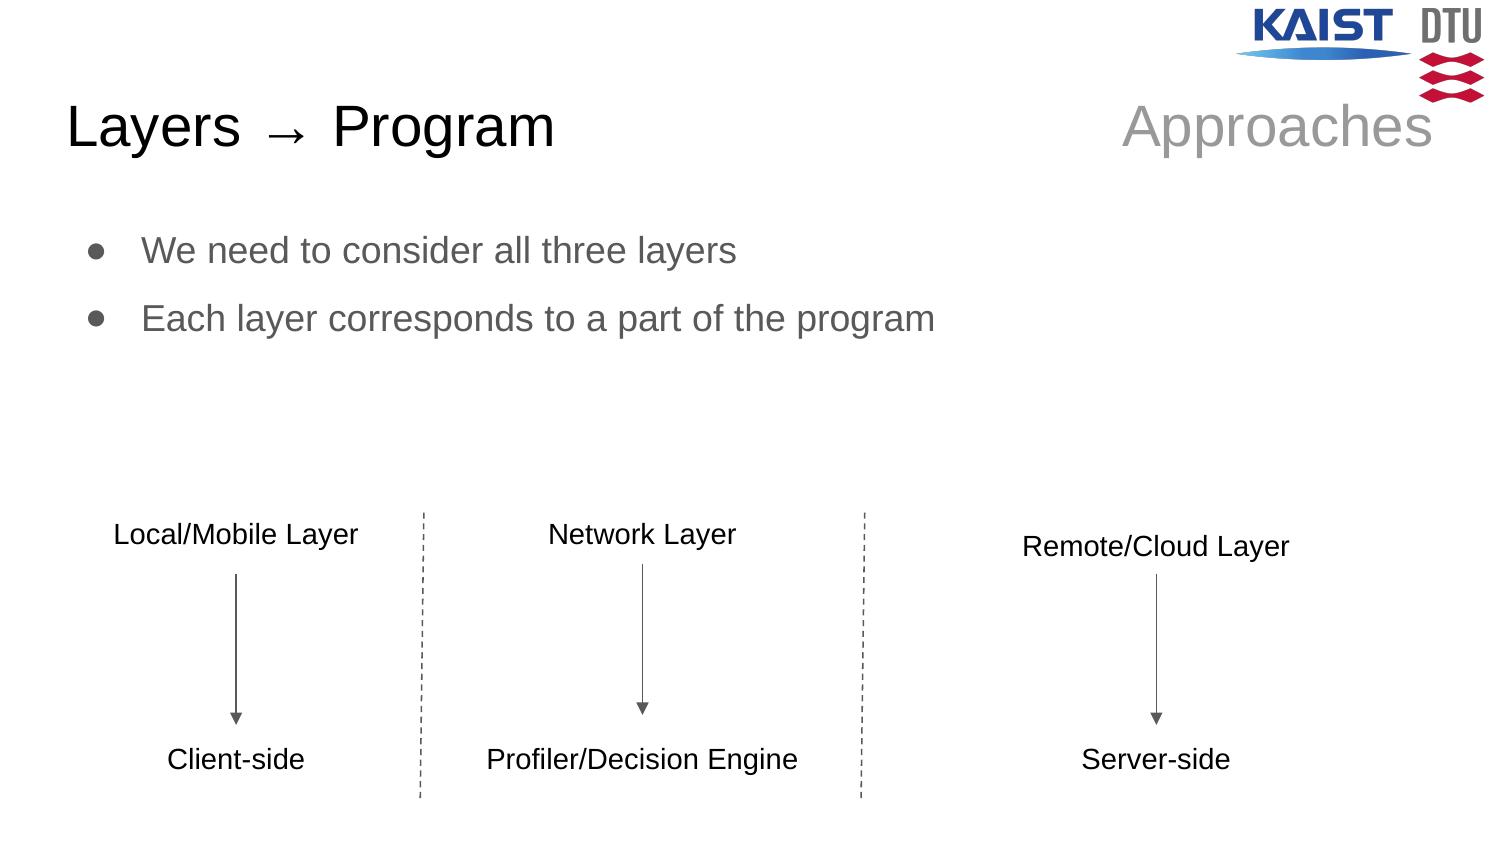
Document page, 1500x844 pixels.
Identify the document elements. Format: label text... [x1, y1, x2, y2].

text_box Local/Mobile Layer [51, 500, 422, 574]
text_box Server-side [870, 724, 1449, 799]
list We need to consider all three layers Each layer corresponds to a part of the program [51, 189, 1449, 475]
title Approaches [804, 72, 1449, 167]
title Layers → Program [51, 72, 804, 167]
text_box Network Layer [423, 500, 862, 574]
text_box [419, 512, 425, 799]
text_box Remote/Cloud Layer [867, 512, 1449, 586]
text_box Profiler/Decision Engine [429, 724, 855, 799]
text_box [860, 512, 865, 799]
text_box Client-side [51, 724, 414, 799]
picture [1232, 8, 1491, 104]
